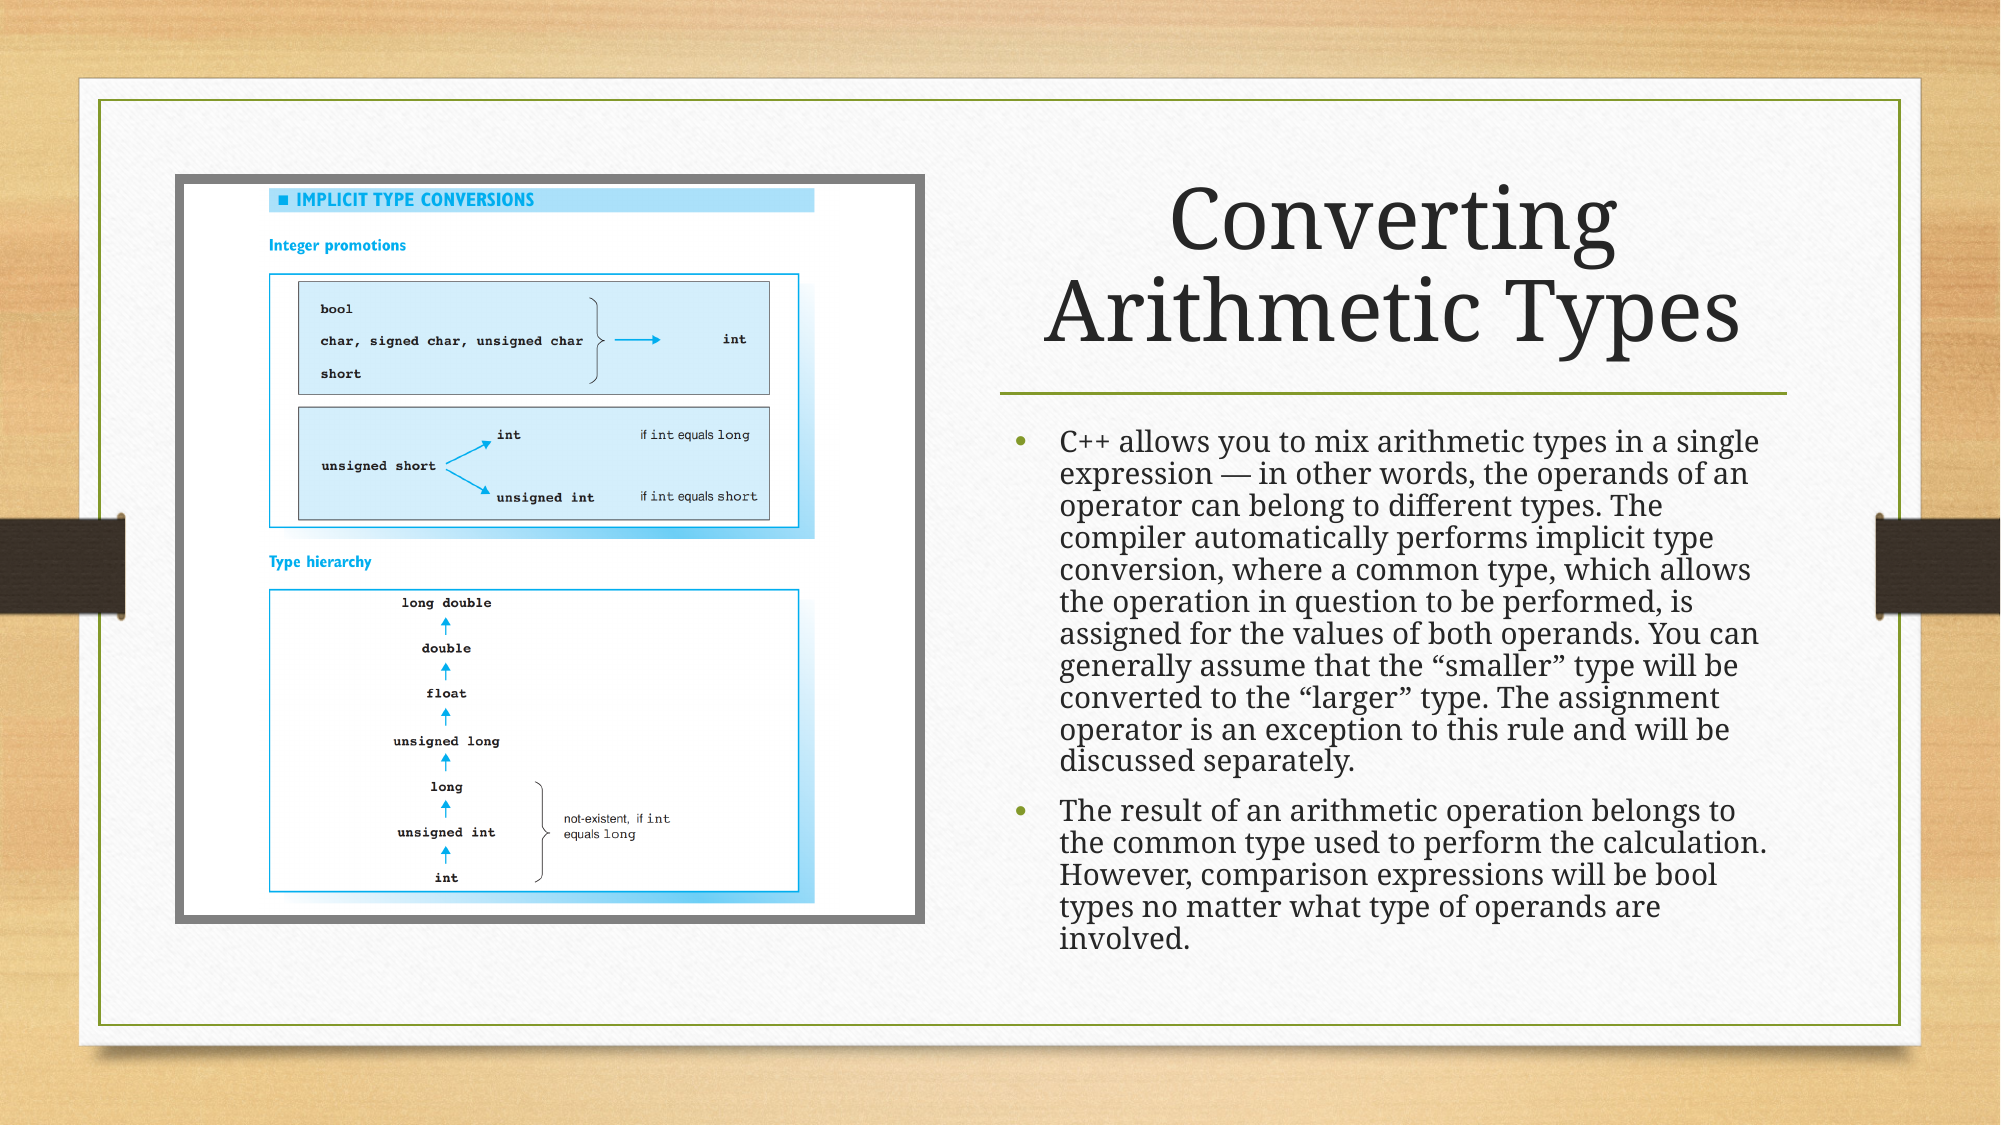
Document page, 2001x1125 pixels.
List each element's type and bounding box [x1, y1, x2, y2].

picture [259, 185, 840, 914]
text_box [0, 0, 2000, 1125]
